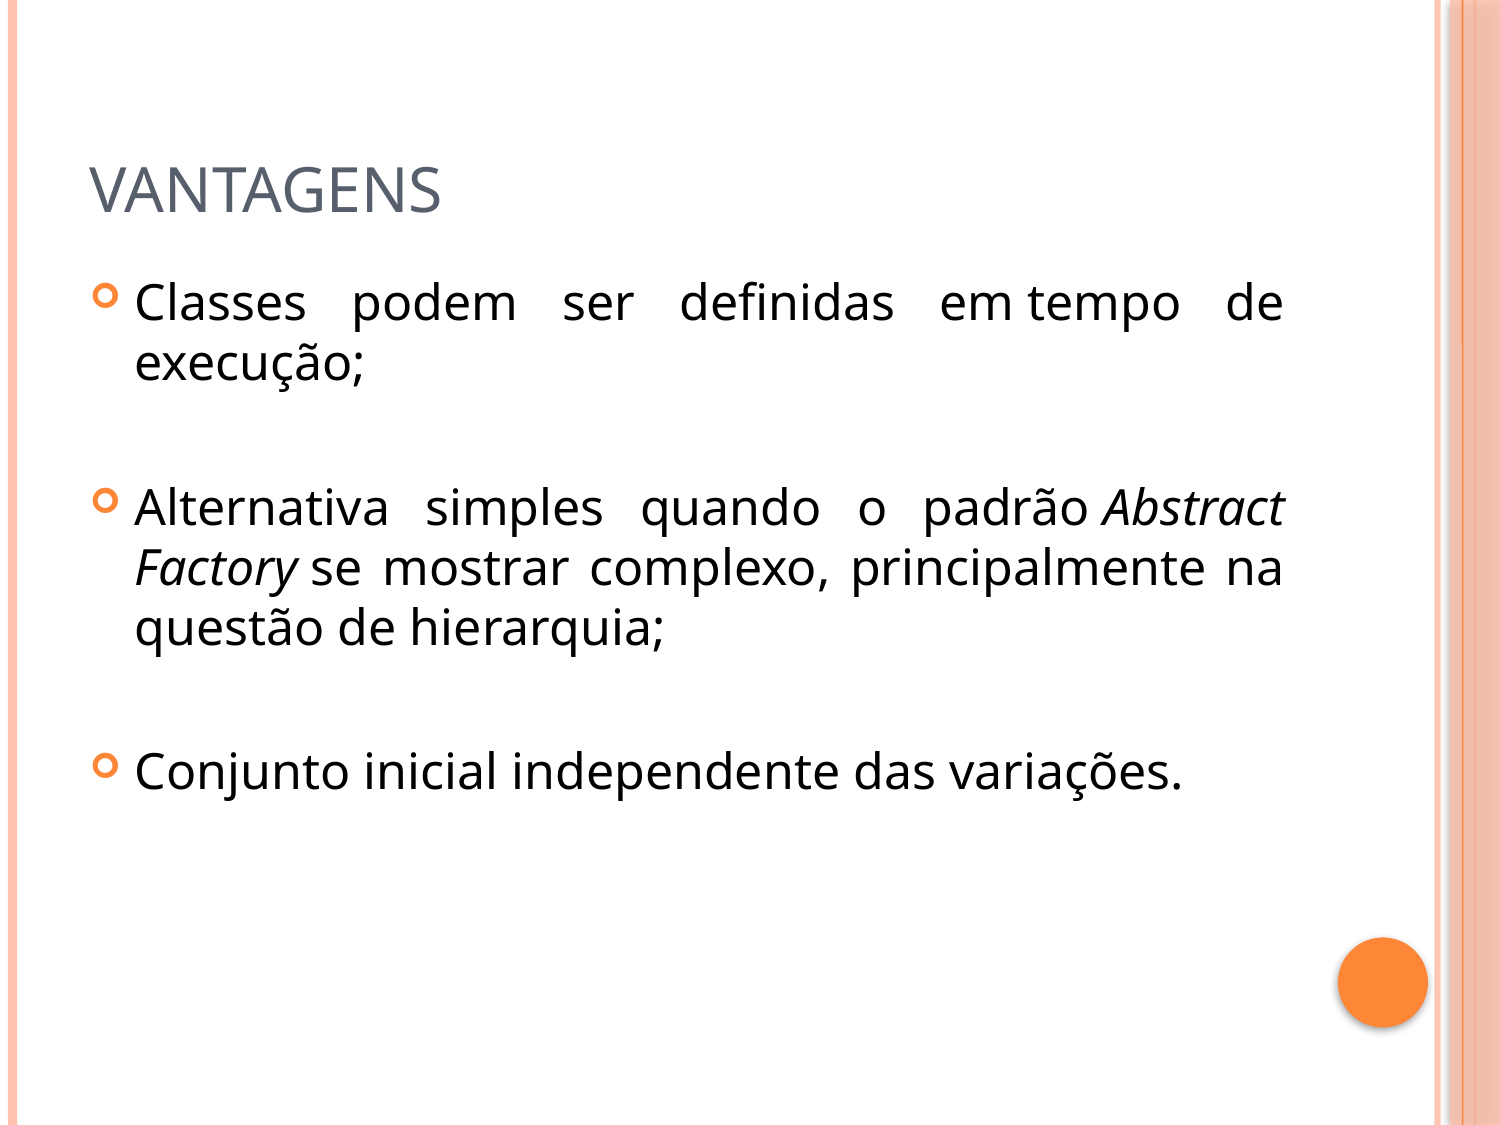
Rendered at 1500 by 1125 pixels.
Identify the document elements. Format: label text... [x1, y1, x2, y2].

title Vantagens [75, 45, 1300, 233]
list Classes podem ser definidas em tempo de execução; Alternativa simples quando o padrão Abstract Factory se mostrar complexo, principalmente na questão de hierarquia; Conjunto inicial independente das variações. [75, 262, 1300, 1062]
